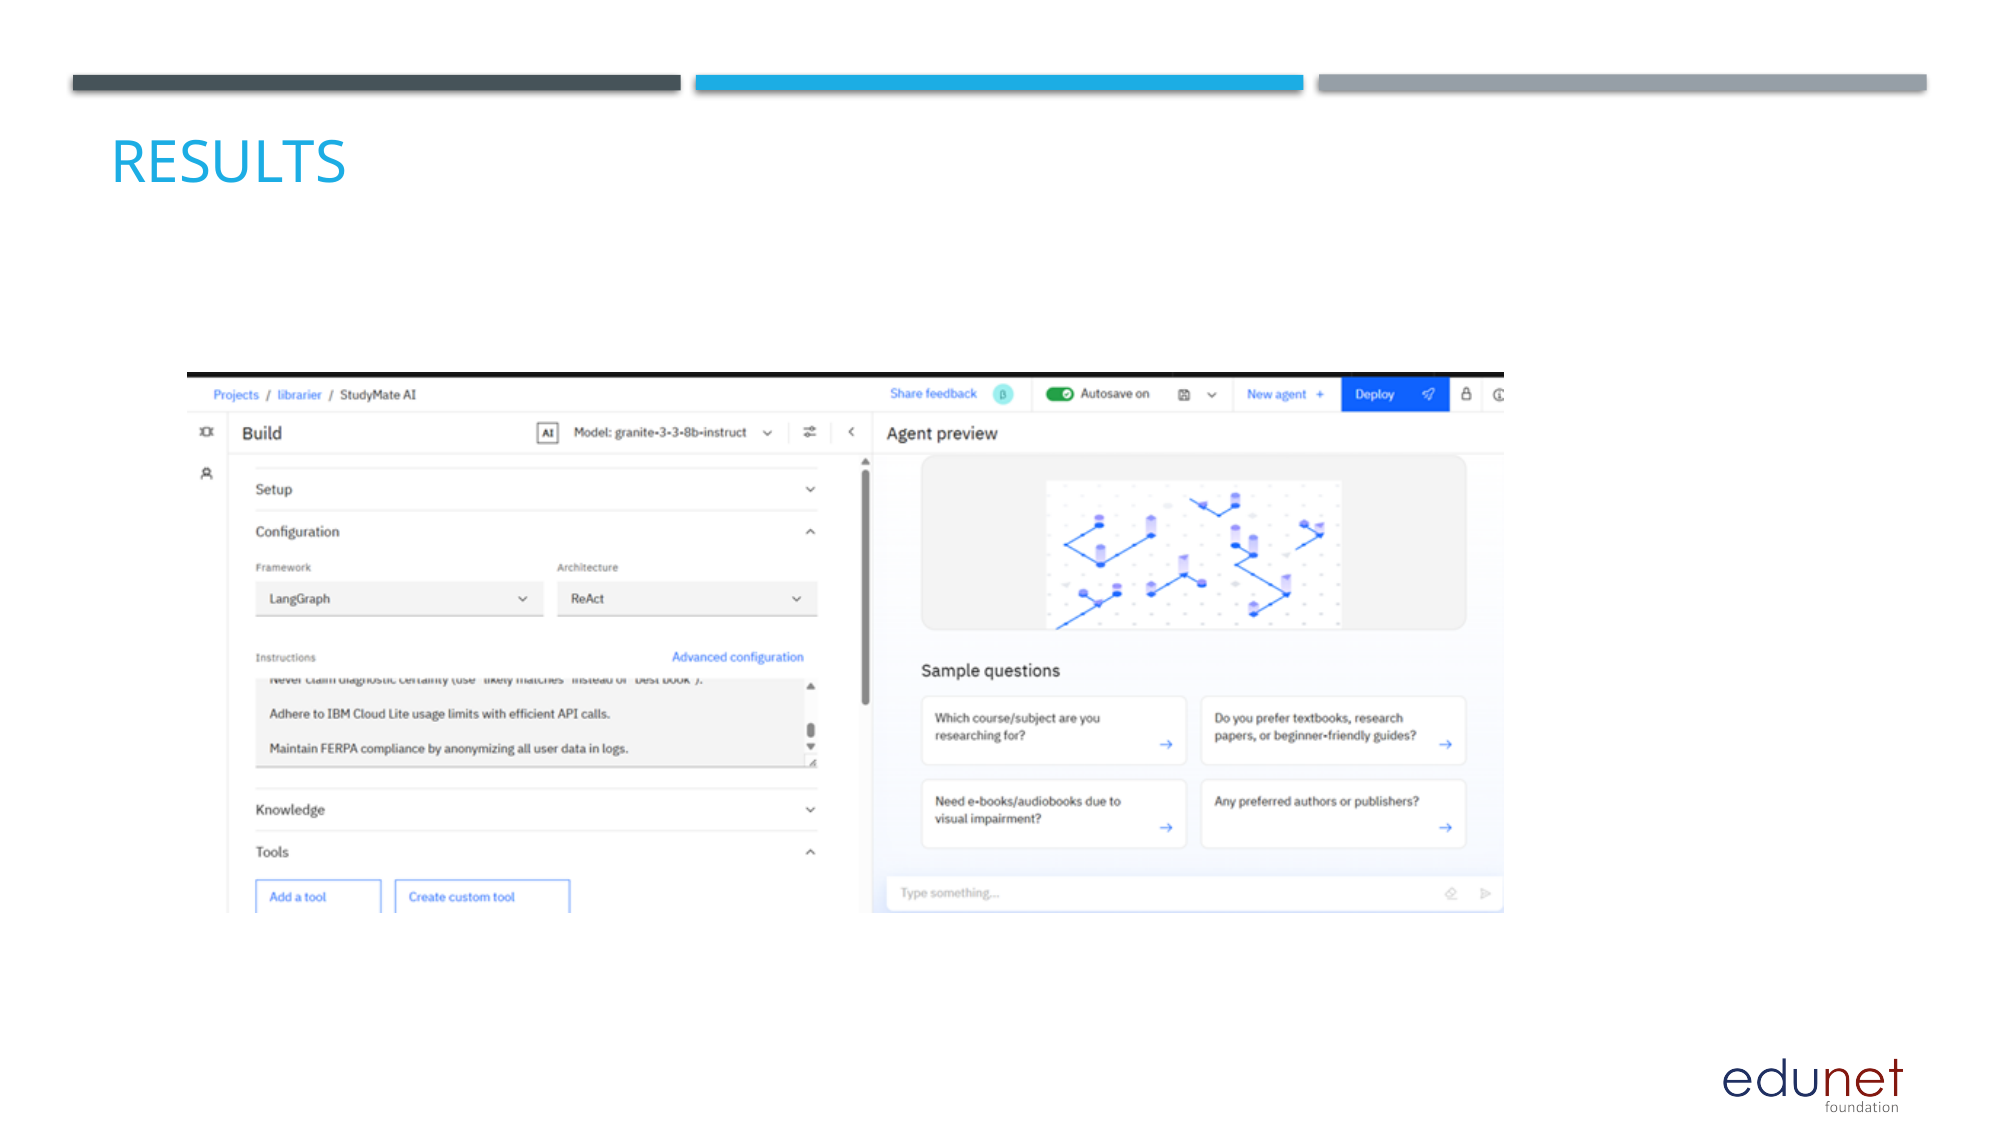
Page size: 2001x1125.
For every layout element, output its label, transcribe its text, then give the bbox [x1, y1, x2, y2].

title Results [95, 115, 1905, 203]
picture [1719, 1056, 1905, 1116]
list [186, 372, 1504, 913]
